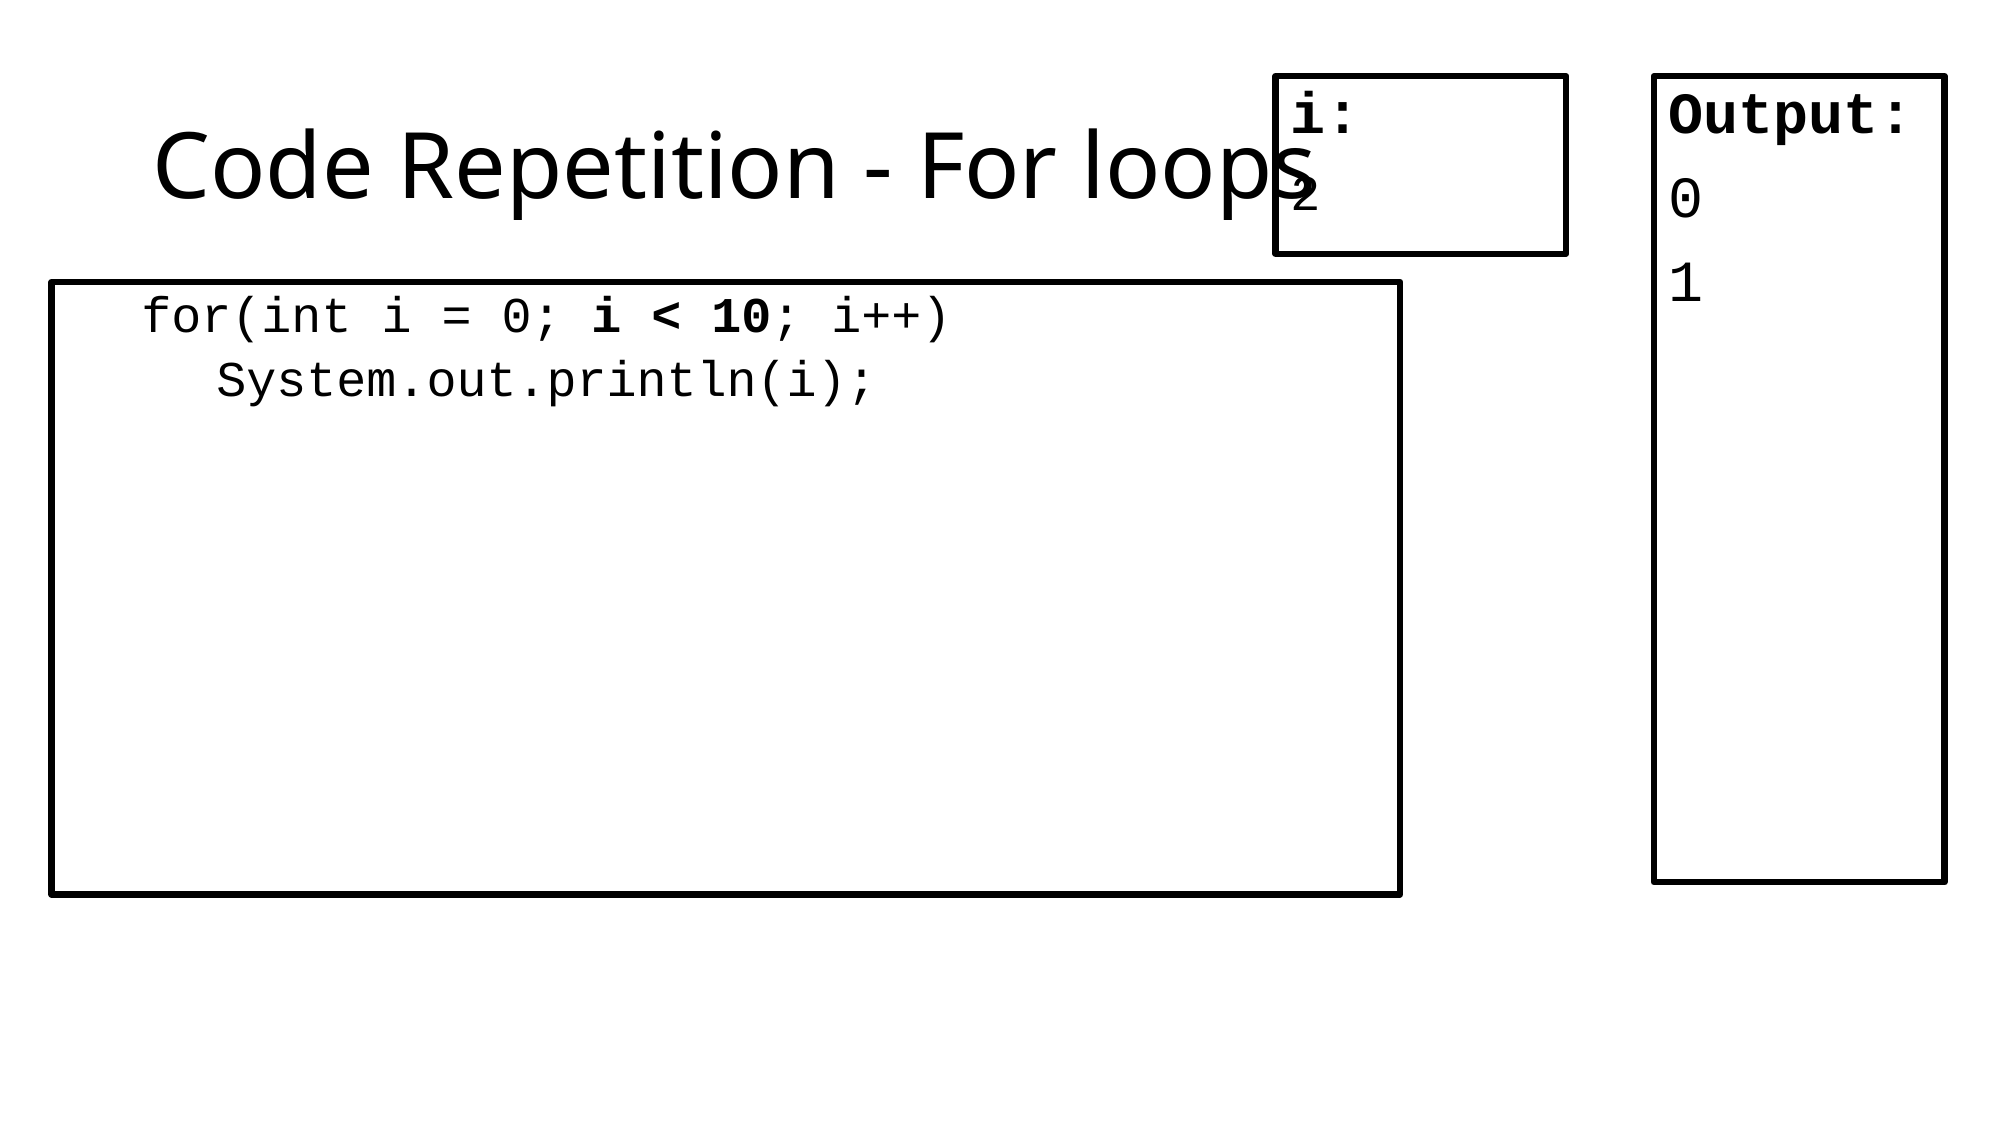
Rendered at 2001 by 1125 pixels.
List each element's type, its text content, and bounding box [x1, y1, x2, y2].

text_box Output: 0 1 [1653, 76, 1945, 883]
text_box for(int i = 0; i < 10; i++) System.out.println(i); [51, 281, 1401, 895]
title Code Repetition - For loops [137, 59, 1863, 278]
text_box i: 2 [1275, 76, 1567, 254]
